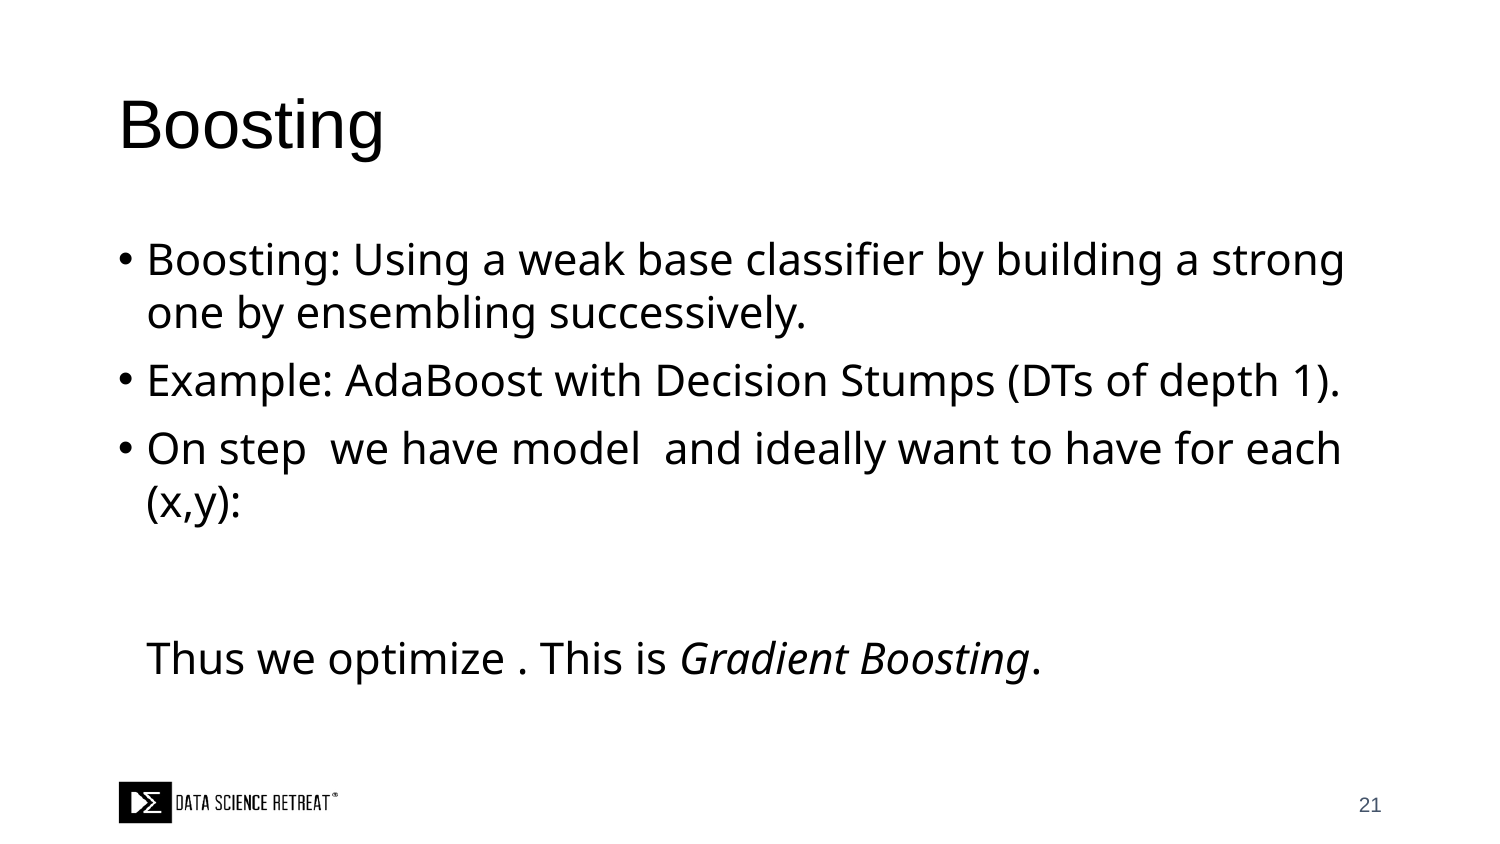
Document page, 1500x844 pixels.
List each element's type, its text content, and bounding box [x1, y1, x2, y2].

title Boosting [103, 44, 1397, 208]
slide_number 21 [1301, 782, 1397, 827]
picture [103, 772, 350, 838]
